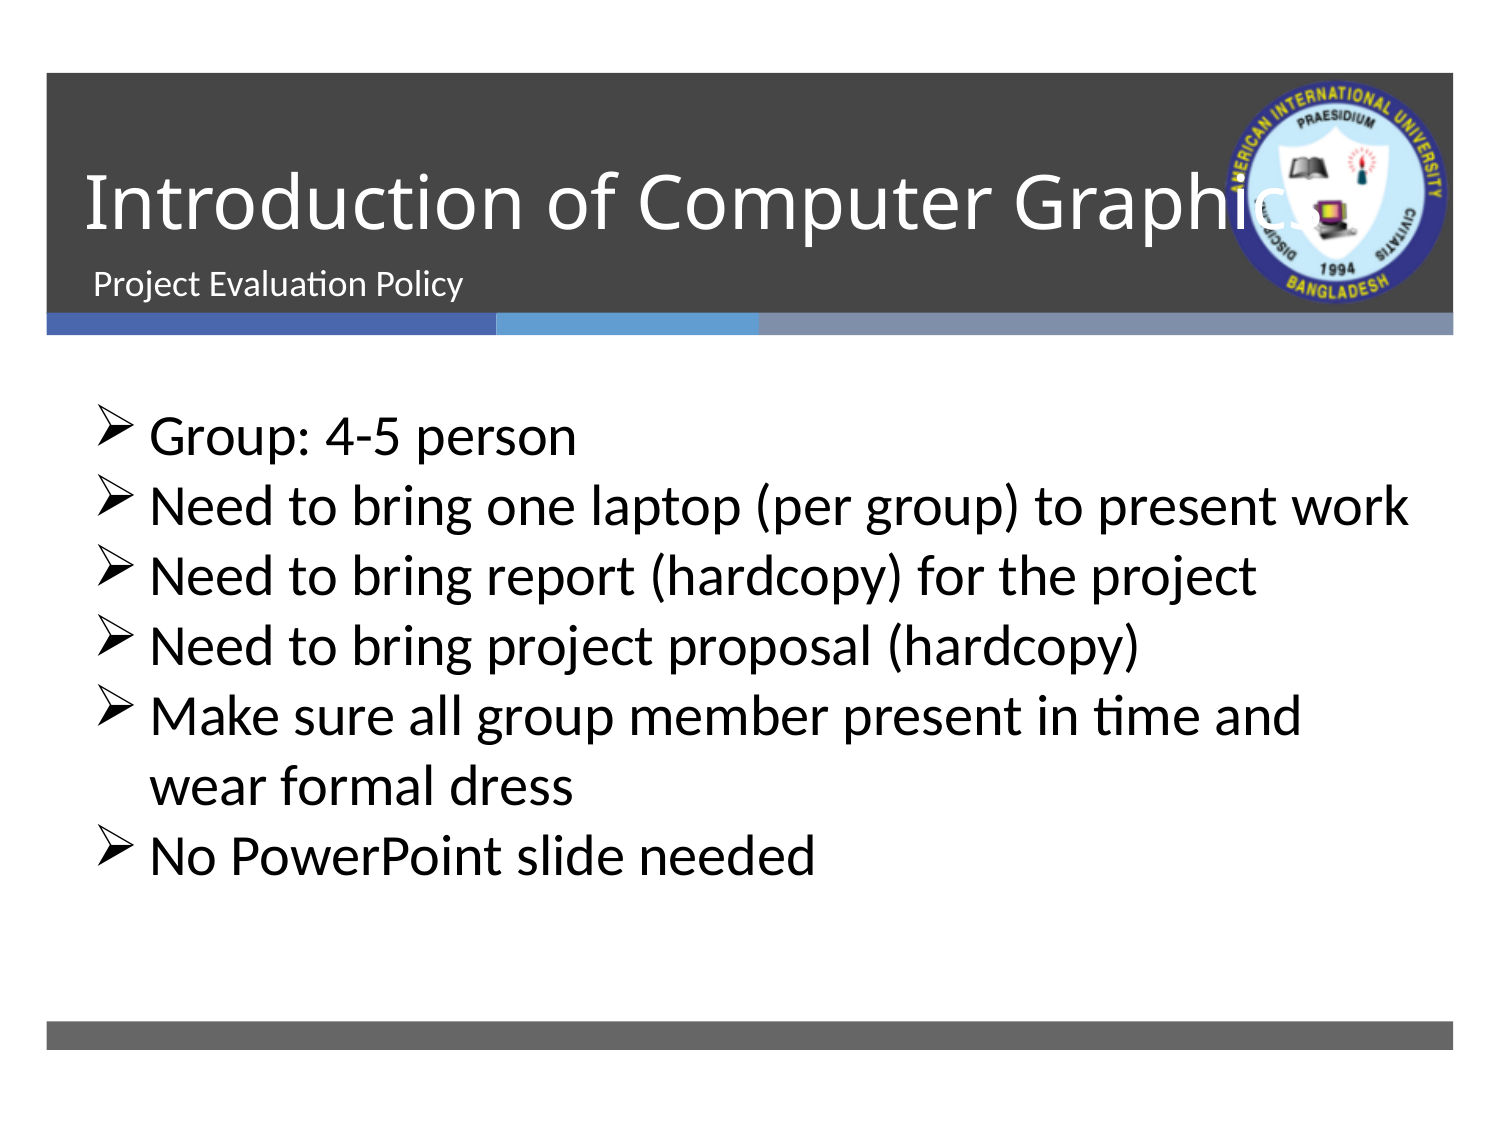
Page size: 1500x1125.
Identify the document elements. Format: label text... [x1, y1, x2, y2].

text_box Group: 4-5 person Need to bring one laptop (per group) to present work Need to bring report (hardcopy) for the project Need to bring project proposal (hardcopy) Make sure all group member present in time and wear formal dress No PowerPoint slide needed [78, 389, 1442, 955]
picture [1351, 75, 1454, 310]
title Introduction of Computer Graphics [69, 73, 1351, 253]
subtitle Project Evaluation Policy [78, 251, 1351, 331]
